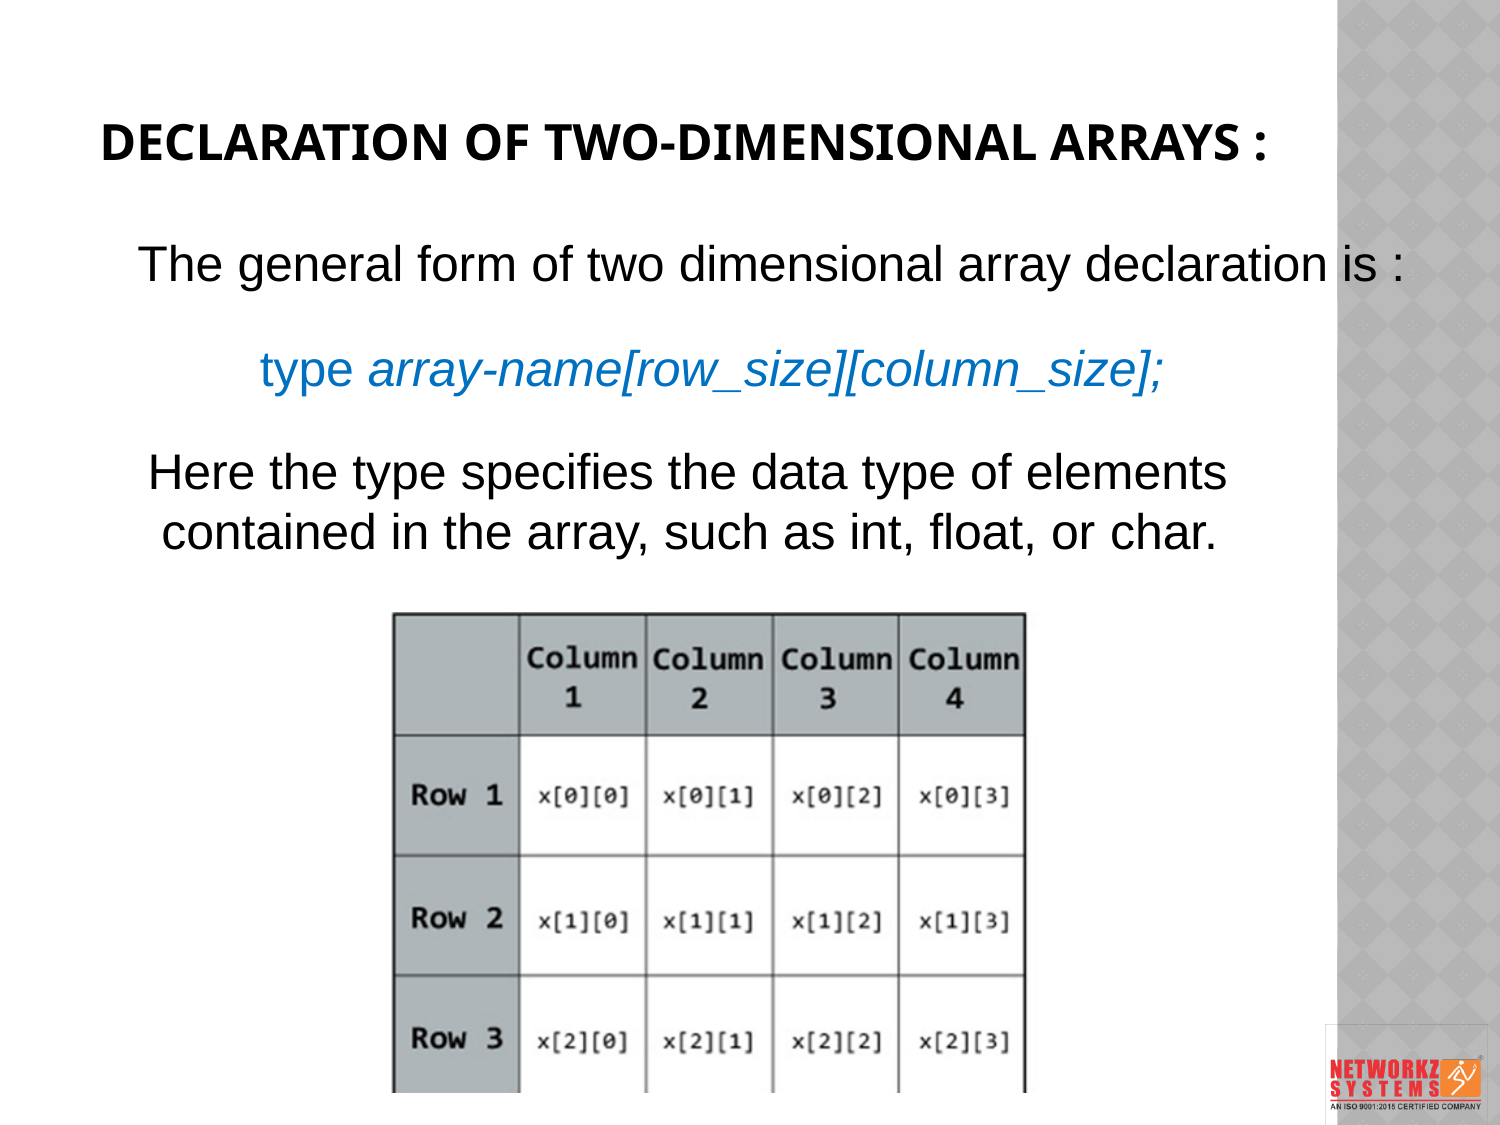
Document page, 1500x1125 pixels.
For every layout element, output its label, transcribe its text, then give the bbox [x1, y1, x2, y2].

text_box type array-name[row_size][column_size]; [257, 334, 1169, 397]
title DECLARATION OF TWO-DIMENSIONAL ARRAYS : [97, 0, 1410, 171]
picture [388, 612, 1038, 1094]
text_box The general form of two dimensional array declaration is : [135, 228, 1413, 291]
text_box Here the type specifies the data type of elements contained in the array, such as int, float, or char. [145, 437, 1245, 560]
picture [1324, 1024, 1488, 1125]
